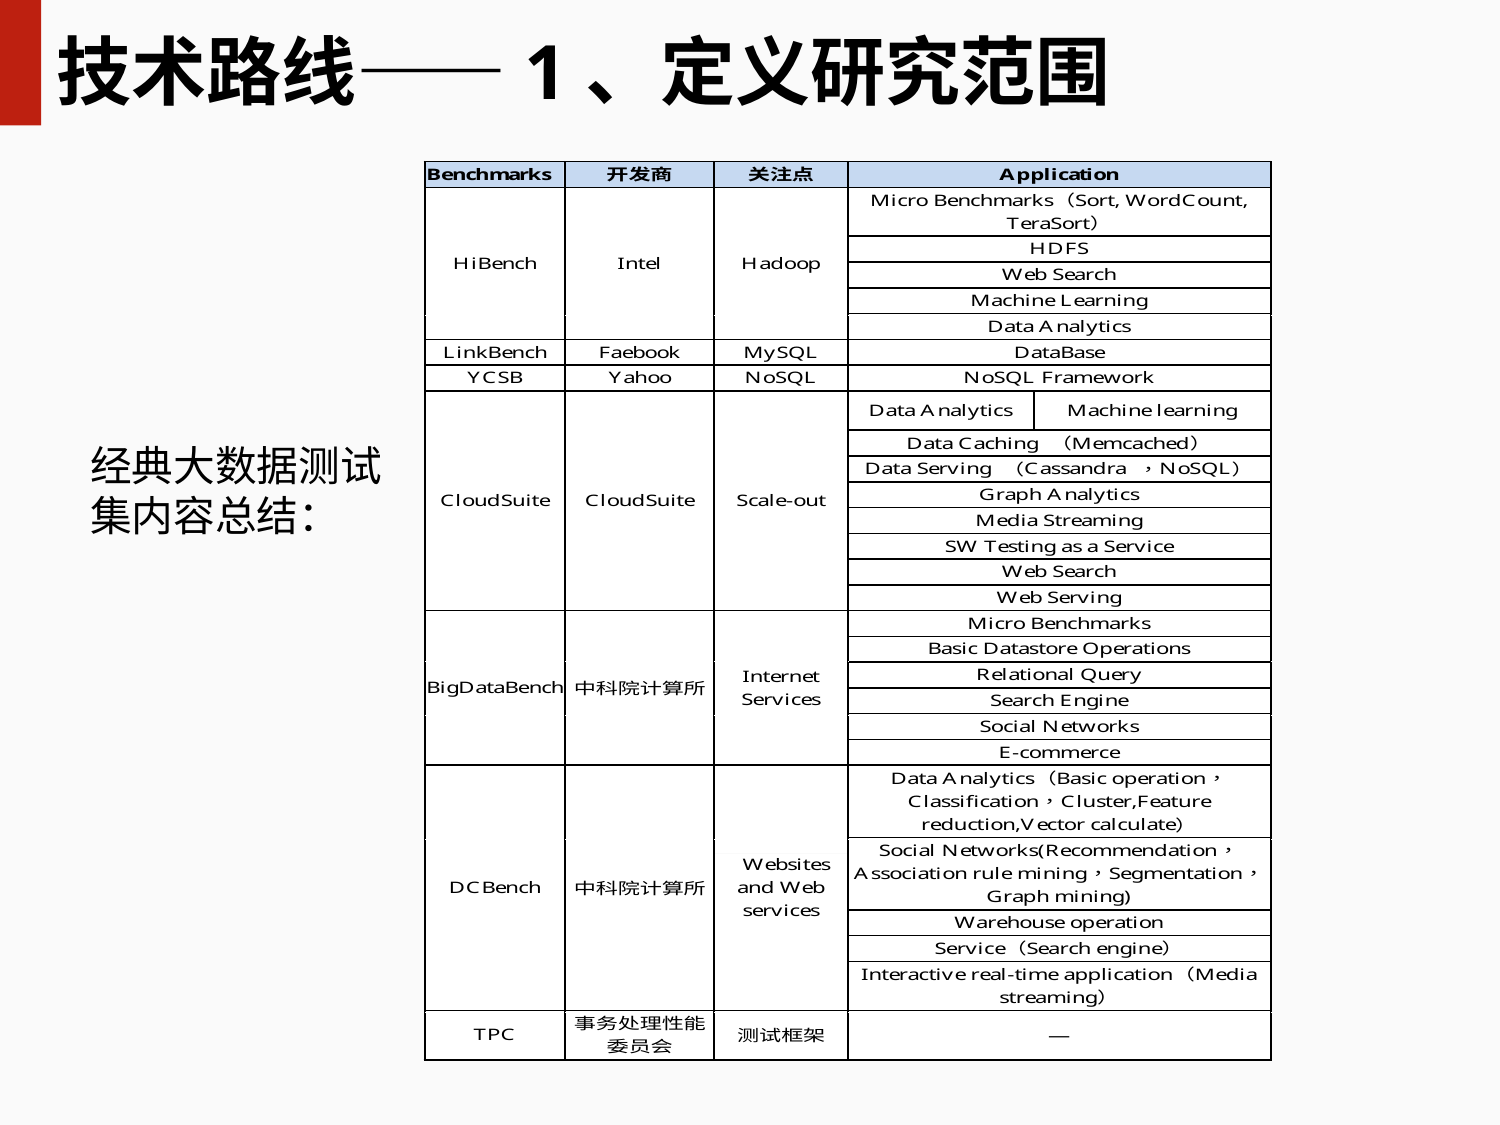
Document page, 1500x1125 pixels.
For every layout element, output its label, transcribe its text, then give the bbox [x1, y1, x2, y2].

picture [407, 160, 1282, 1083]
list 经典大数据测试集内容总结： [74, 432, 402, 1000]
title 技术路线——1、定义研究范围 [40, 11, 1426, 128]
